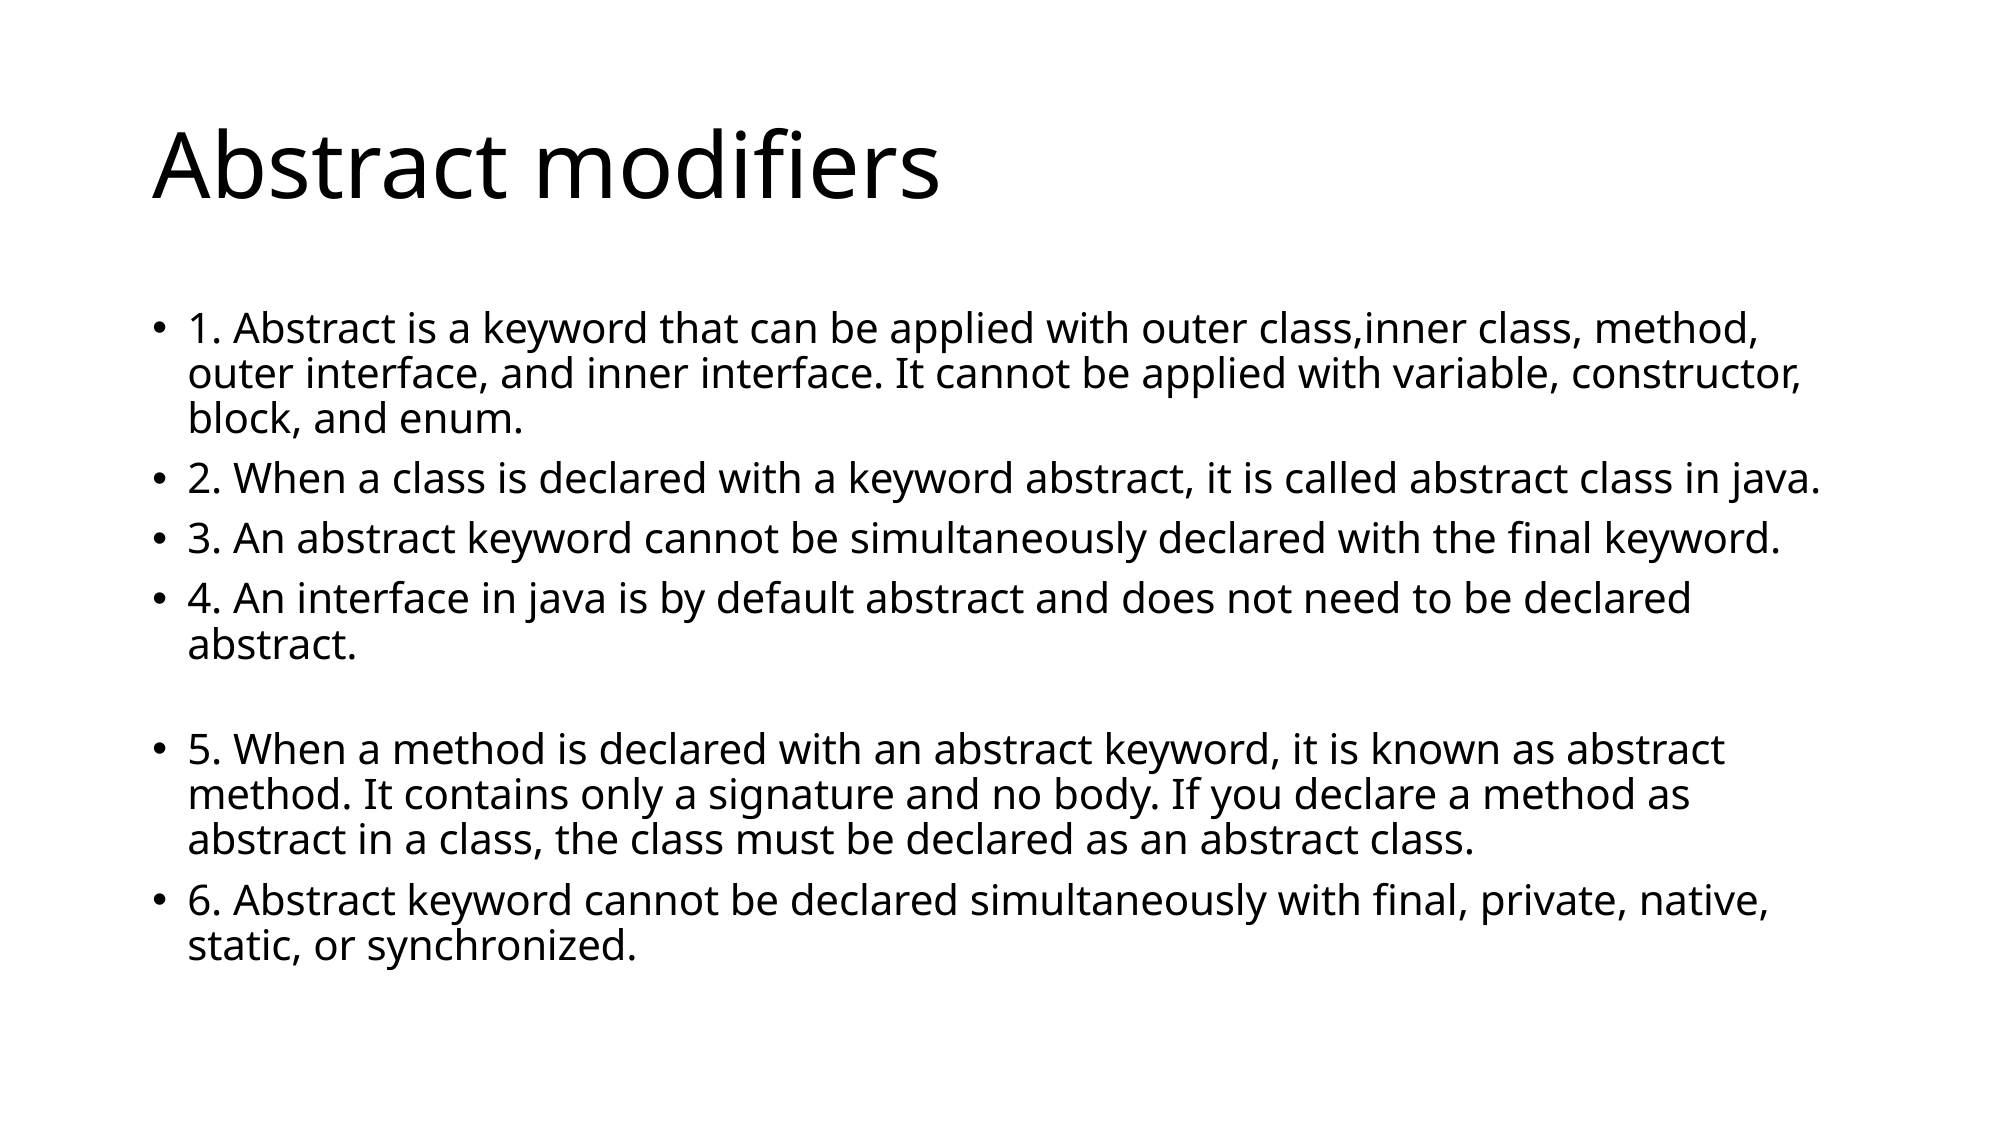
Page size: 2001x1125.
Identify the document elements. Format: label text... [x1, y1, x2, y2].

list 1. Abstract is a keyword that can be applied with outer class,inner class, method, outer interface, and inner interface. It cannot be applied with variable, constructor, block, and enum. 2. When a class is declared with a keyword abstract, it is called abstract class in java. 3. An abstract keyword cannot be simultaneously declared with the final keyword. 4. An interface in java is by default abstract and does not need to be declared abstract. 5. When a method is declared with an abstract keyword, it is known as abstract method. It contains only a signature and no body. If you declare a method as abstract in a class, the class must be declared as an abstract class. 6. Abstract keyword cannot be declared simultaneously with final, private, native, static, or synchronized. [137, 299, 1863, 1014]
title Abstract modifiers [137, 59, 1863, 278]
